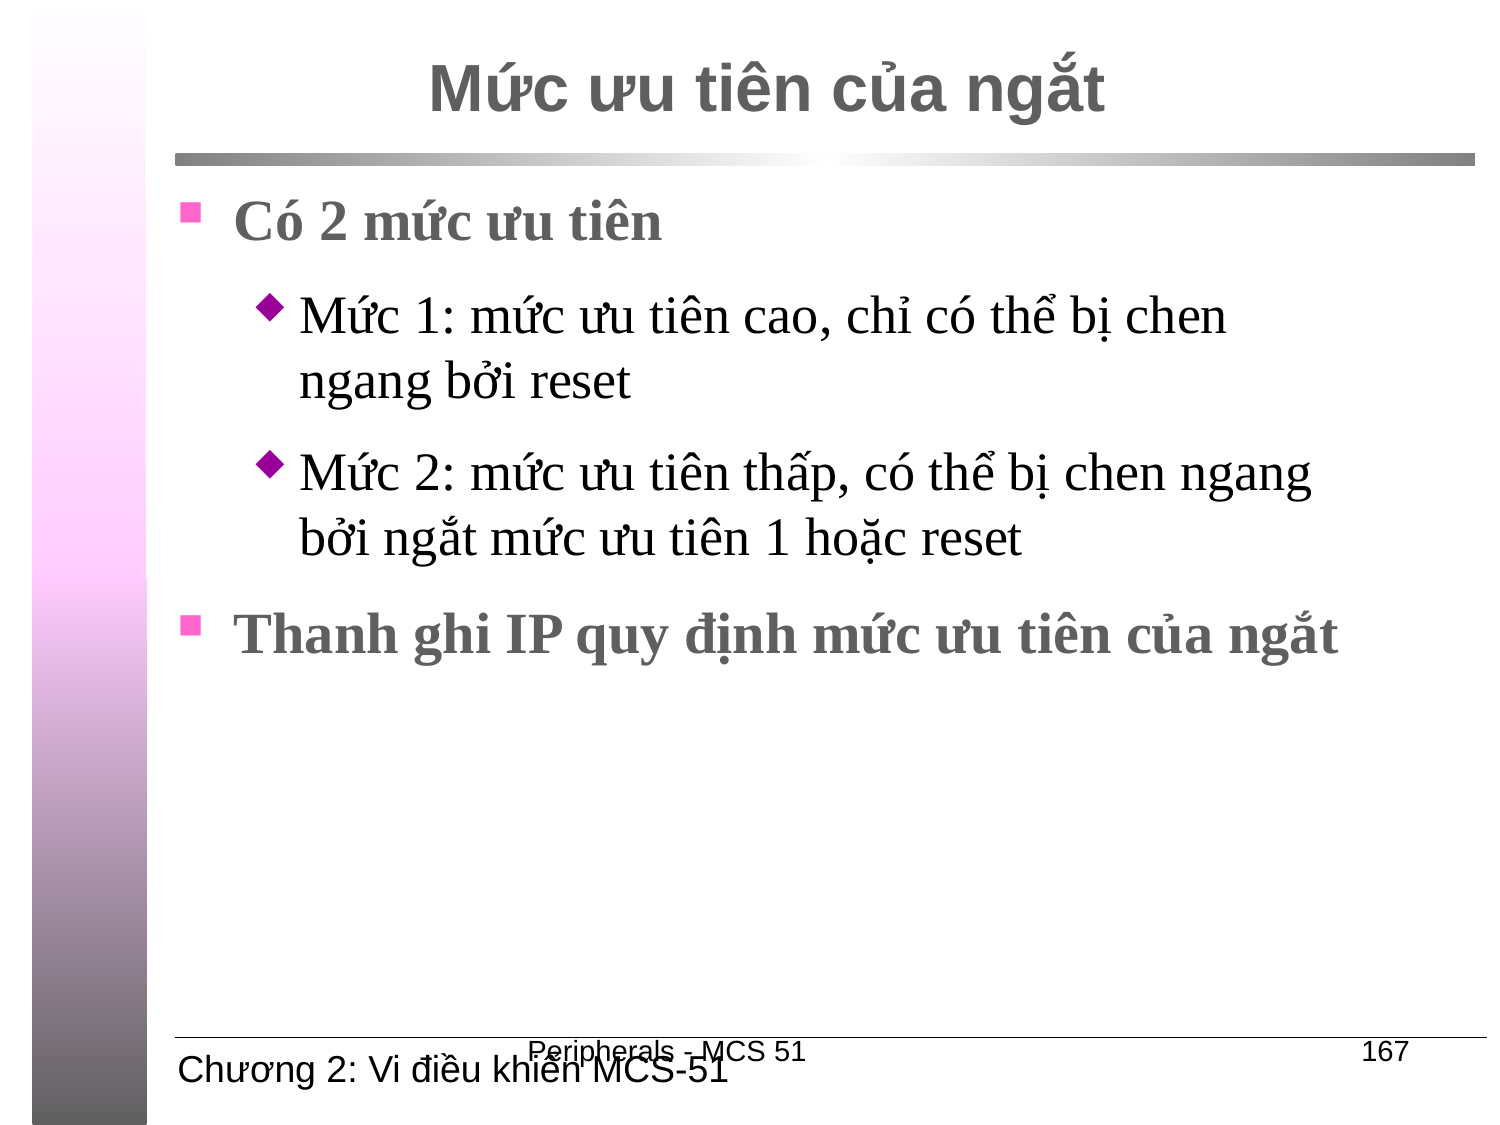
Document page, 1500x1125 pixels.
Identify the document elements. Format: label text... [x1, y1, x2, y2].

slide_number 167 [1112, 1024, 1426, 1101]
footer Peripherals - MCS 51 [512, 1026, 988, 1100]
list Có 2 mức ưu tiên Mức 1: mức ưu tiên cao, chỉ có thể bị chen ngang bởi reset Mức 2: mức ưu tiên thấp, có thể bị chen ngang bởi ngắt mức ưu tiên 1 hoặc reset Thanh ghi IP quy định mức ưu tiên của ngắt [162, 174, 1388, 1026]
title Mức ưu tiên của ngắt [149, 43, 1386, 147]
